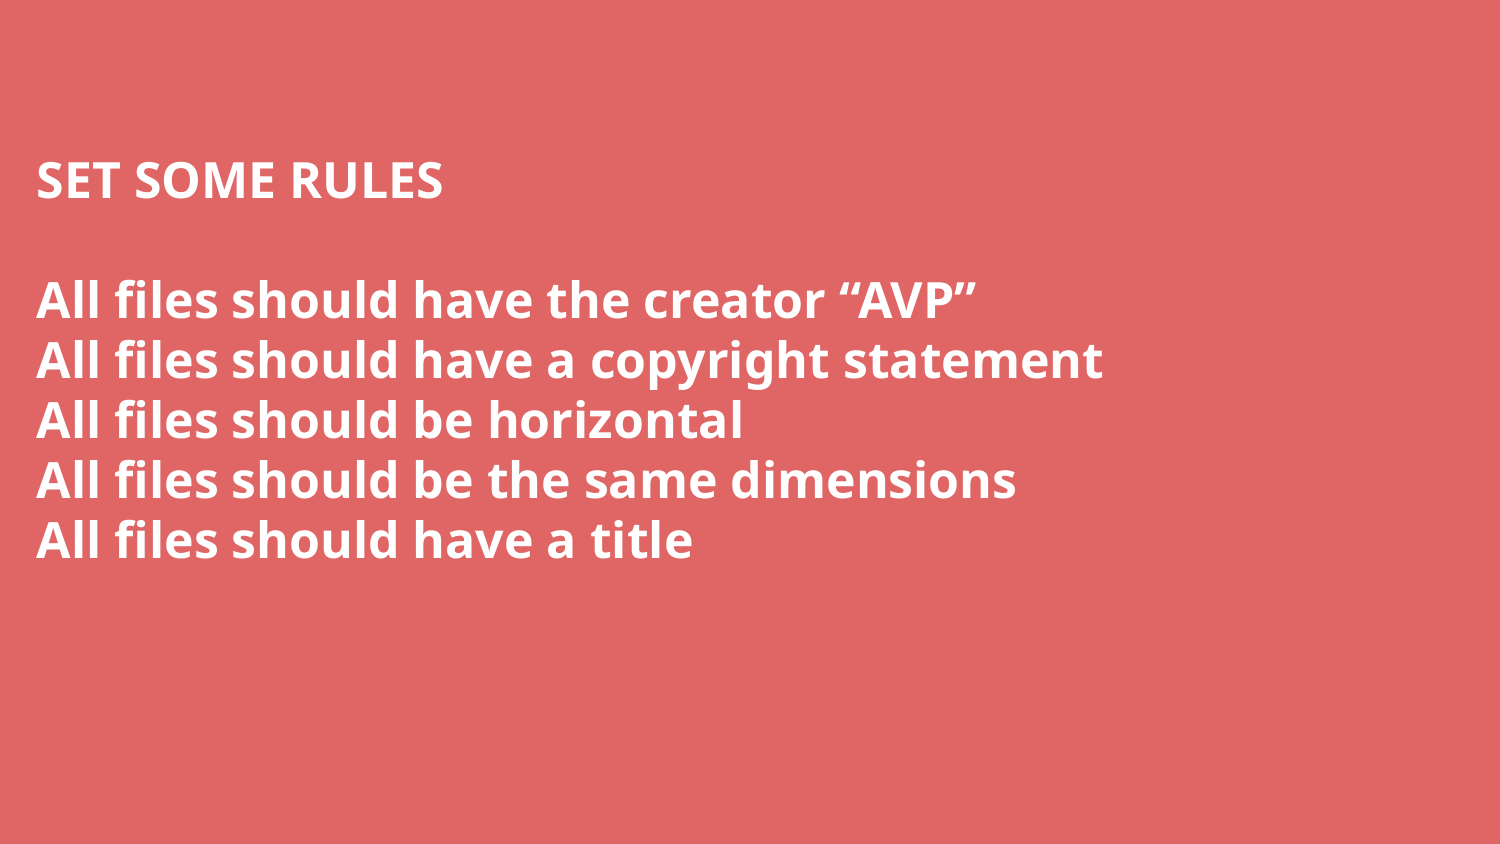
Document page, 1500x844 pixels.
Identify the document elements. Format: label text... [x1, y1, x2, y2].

title SET SOME RULES All files should have the creator “AVP” All files should have a copyright statement All files should be horizontal All files should be the same dimensions All files should have a title [21, 7, 1479, 830]
